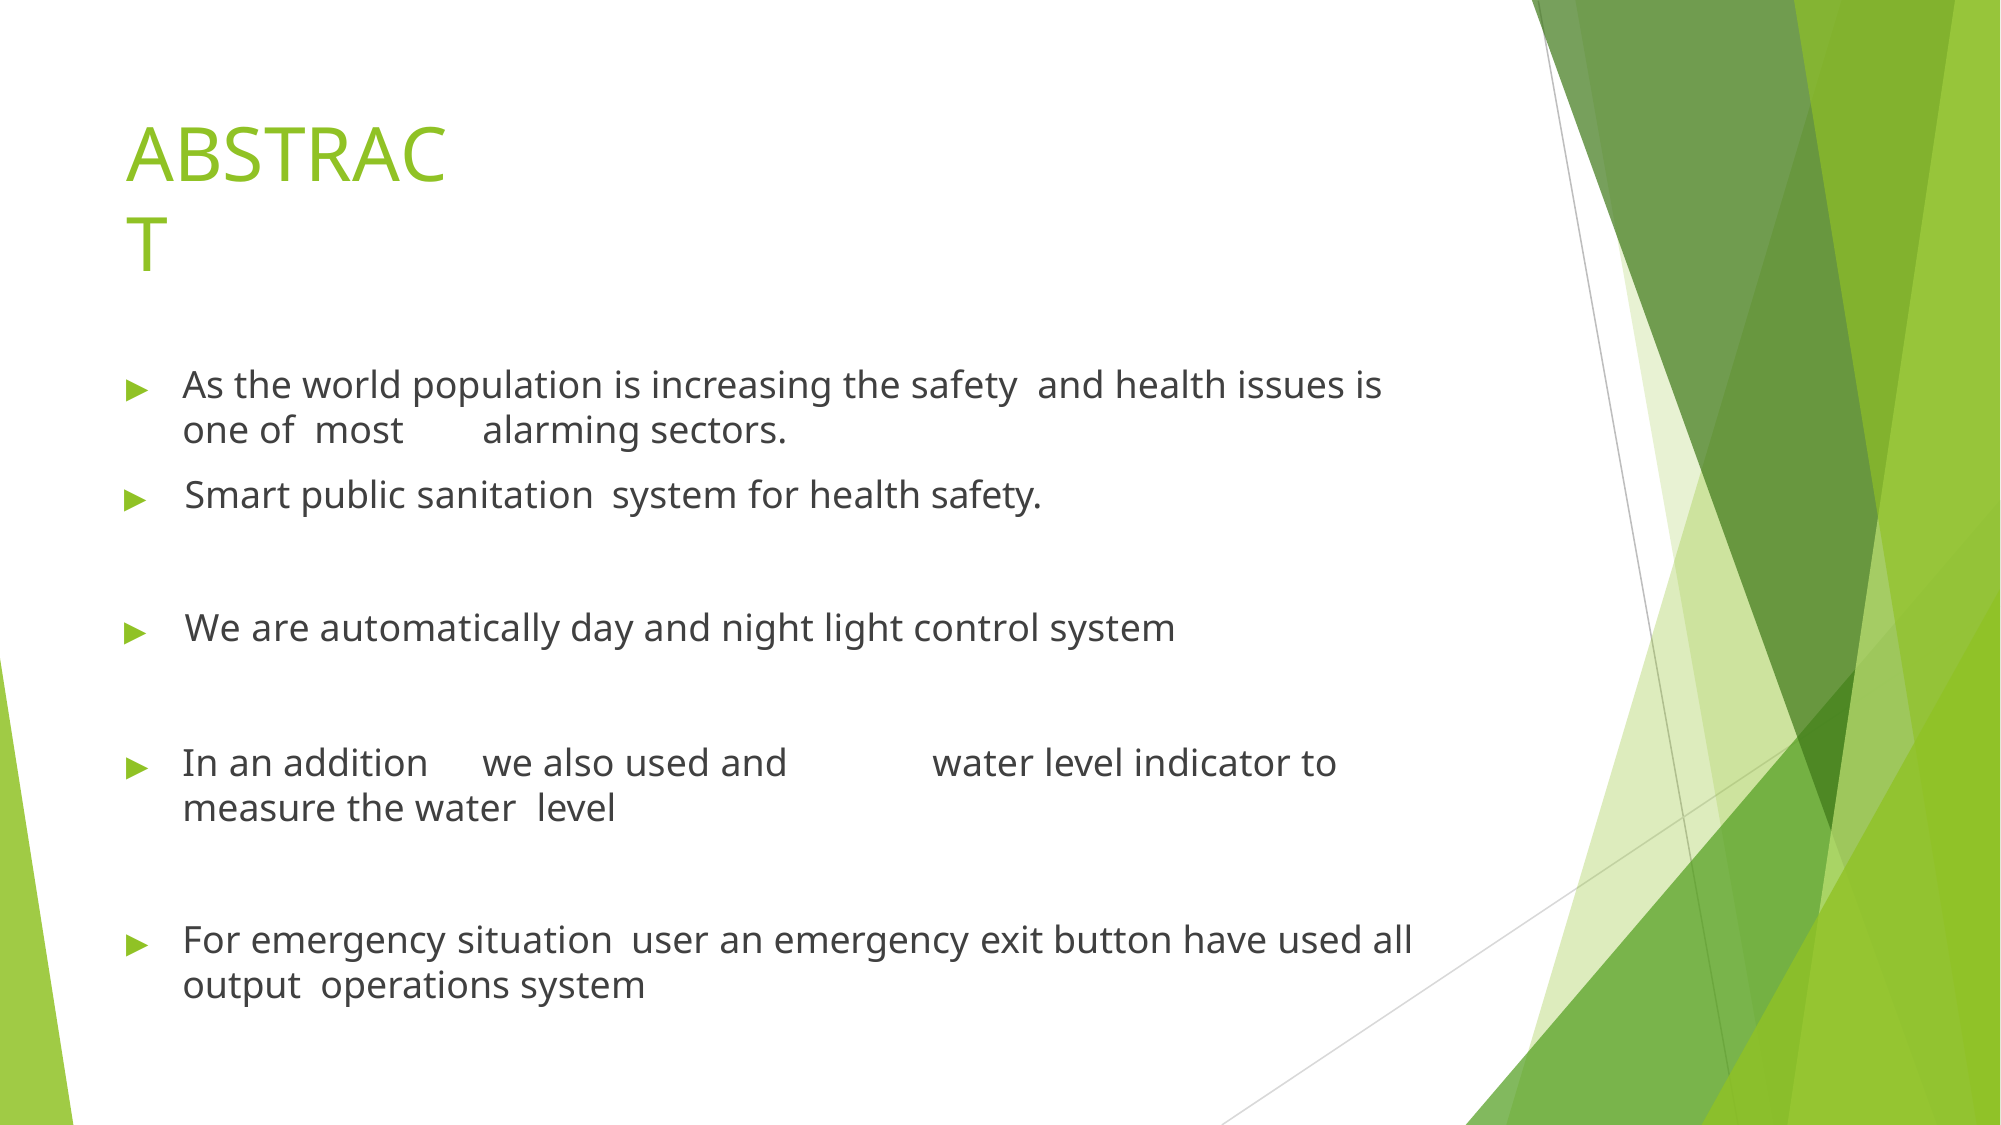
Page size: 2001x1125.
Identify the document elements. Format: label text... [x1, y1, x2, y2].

text_box ▶ As the world population is increasing the safety and health issues is one of most alarming sectors. ▶ Smart public sanitation system for health safety. ▶ We are automatically day and night light control system ▶ In an addition we also used and water level indicator to measure the water level ▶ For emergency situation user an emergency exit button have used all output operations system [124, 358, 1485, 1007]
text_box [0, 658, 74, 1125]
title ABSTRACT [124, 103, 471, 295]
